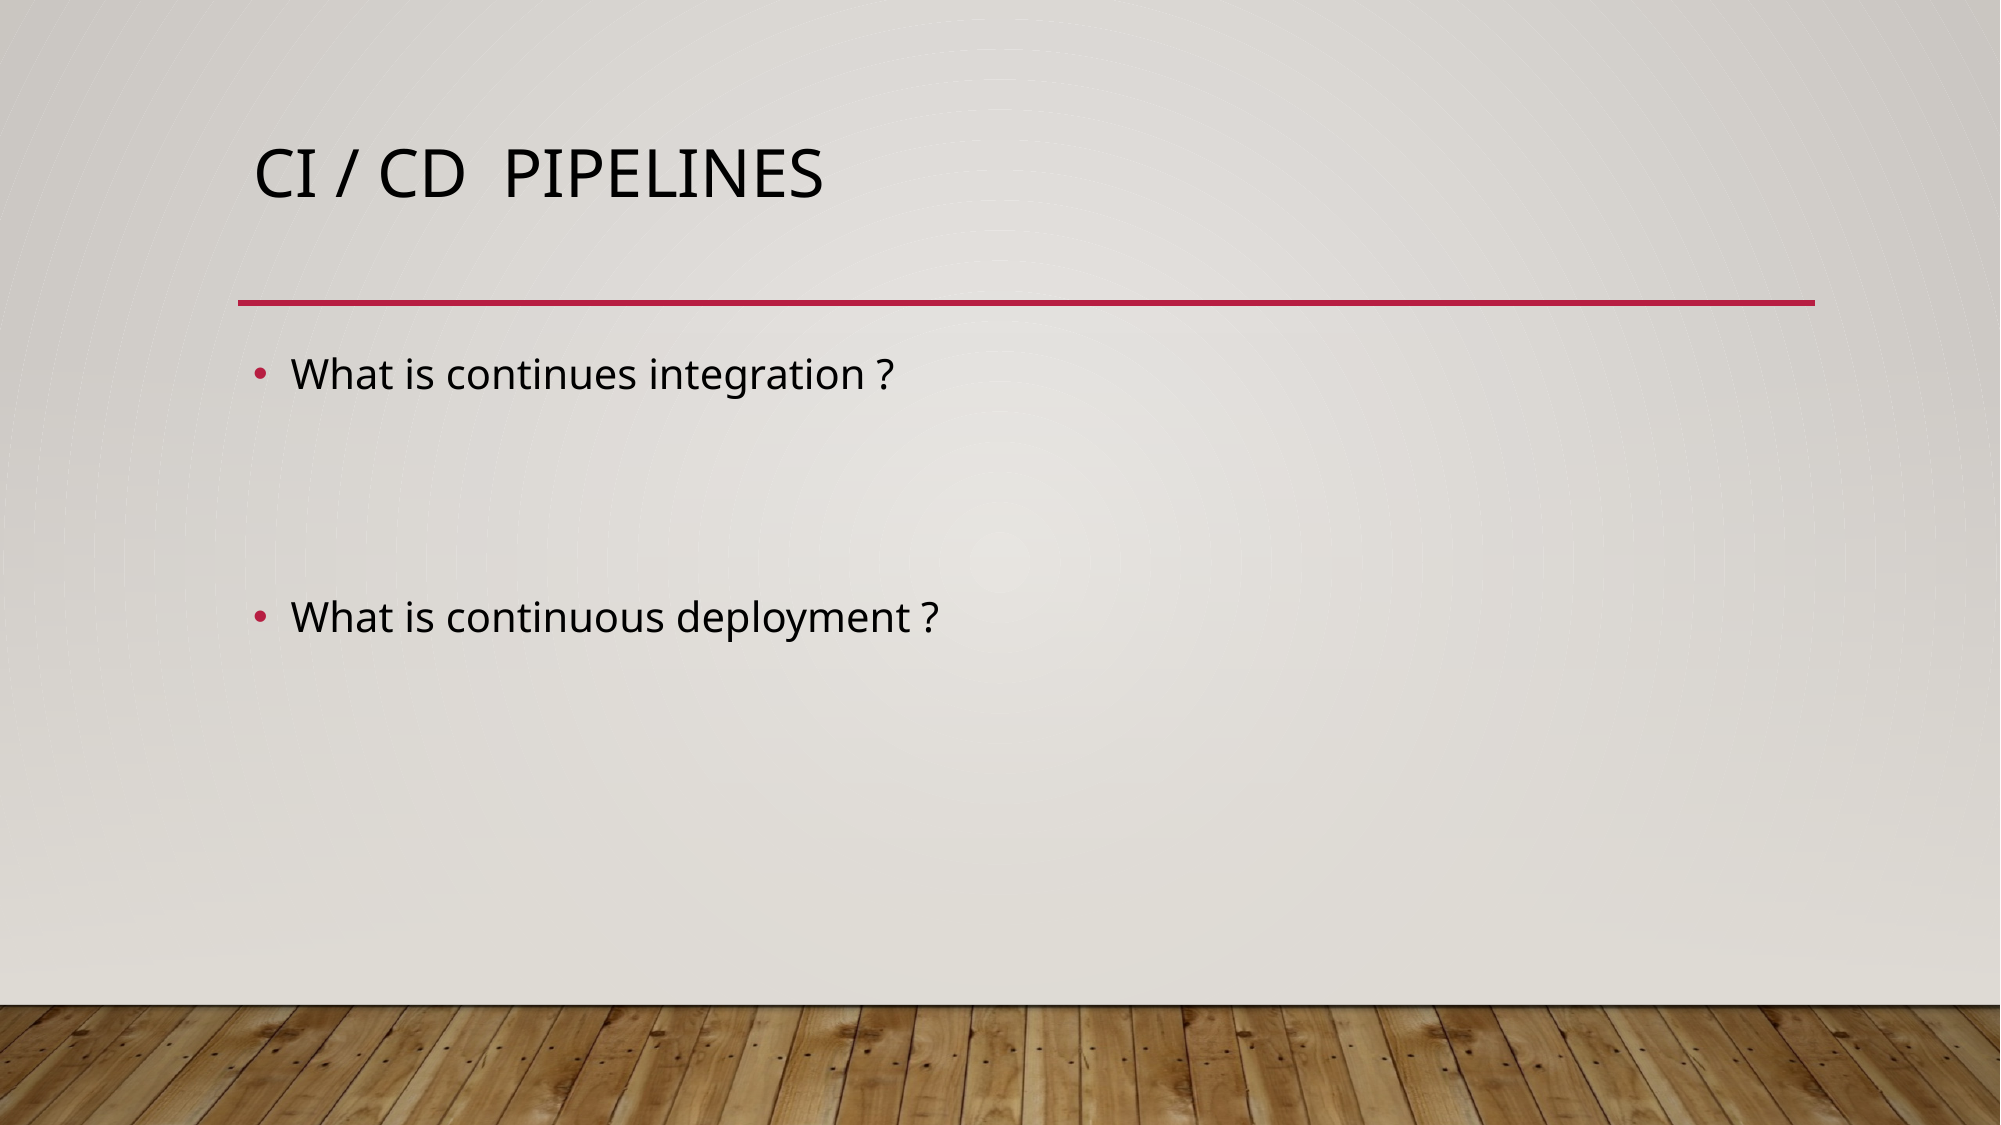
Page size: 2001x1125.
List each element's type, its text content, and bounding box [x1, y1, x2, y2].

list What is continues integration ? What is continuous deployment ? [238, 330, 1814, 897]
title Ci / cd Pipelines [238, 131, 1814, 305]
picture [0, 1005, 2000, 1125]
